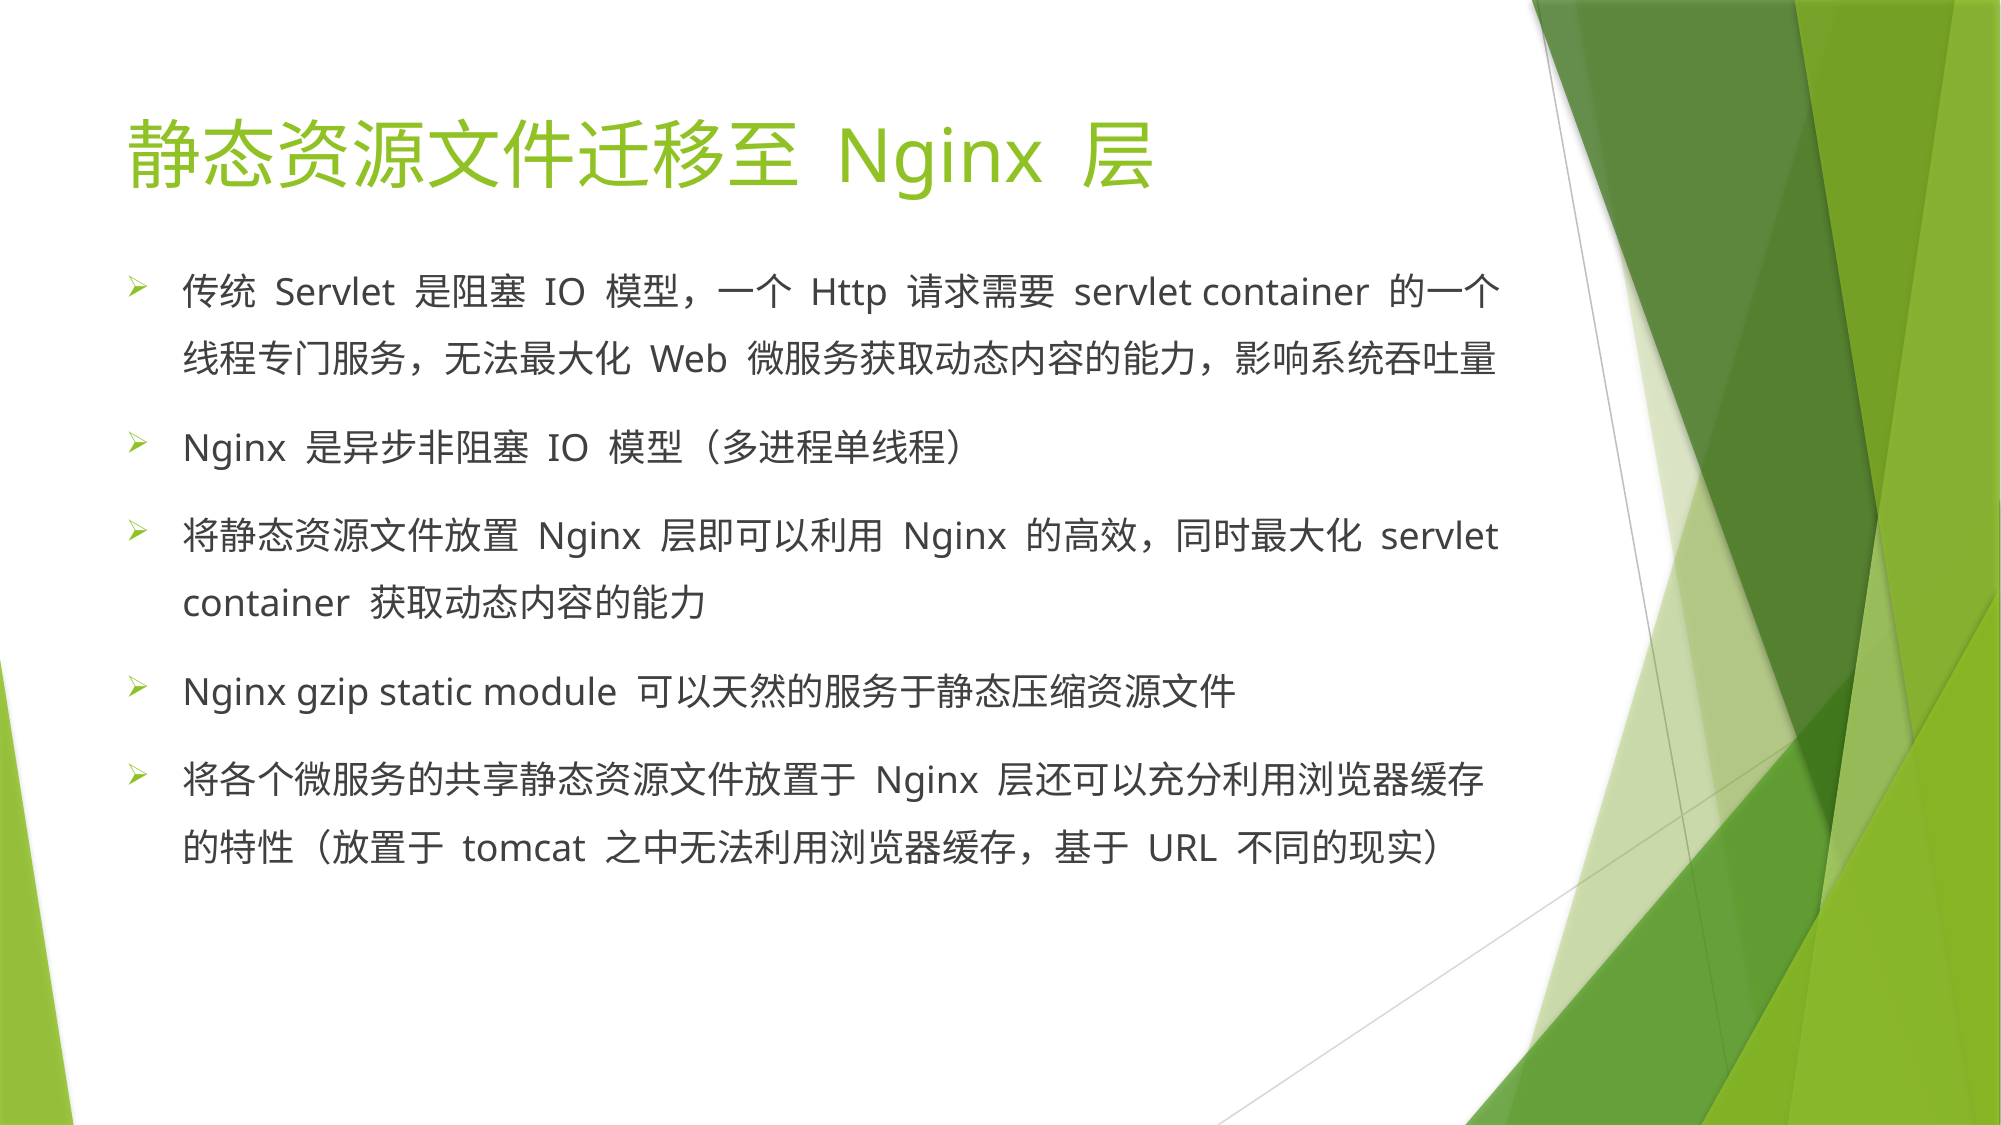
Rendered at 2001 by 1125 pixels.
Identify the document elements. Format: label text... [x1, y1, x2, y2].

title 静态资源文件迁移至 Nginx 层 [111, 99, 1522, 237]
list 传统 Servlet 是阻塞 IO 模型，一个 Http 请求需要 servlet container 的一个线程专门服务，无法最大化 Web 微服务获取动态内容的能力，影响系统吞吐量 Nginx 是异步非阻塞 IO 模型（多进程单线程） 将静态资源文件放置 Nginx 层即可以利用 Nginx 的高效，同时最大化 servlet container 获取动态内容的能力 Nginx gzip static module 可以天然的服务于静态压缩资源文件 将各个微服务的共享静态资源文件放置于 Nginx 层还可以充分利用浏览器缓存的特性（放置于 tomcat 之中无法利用浏览器缓存，基于 URL 不同的现实） [111, 237, 1522, 875]
